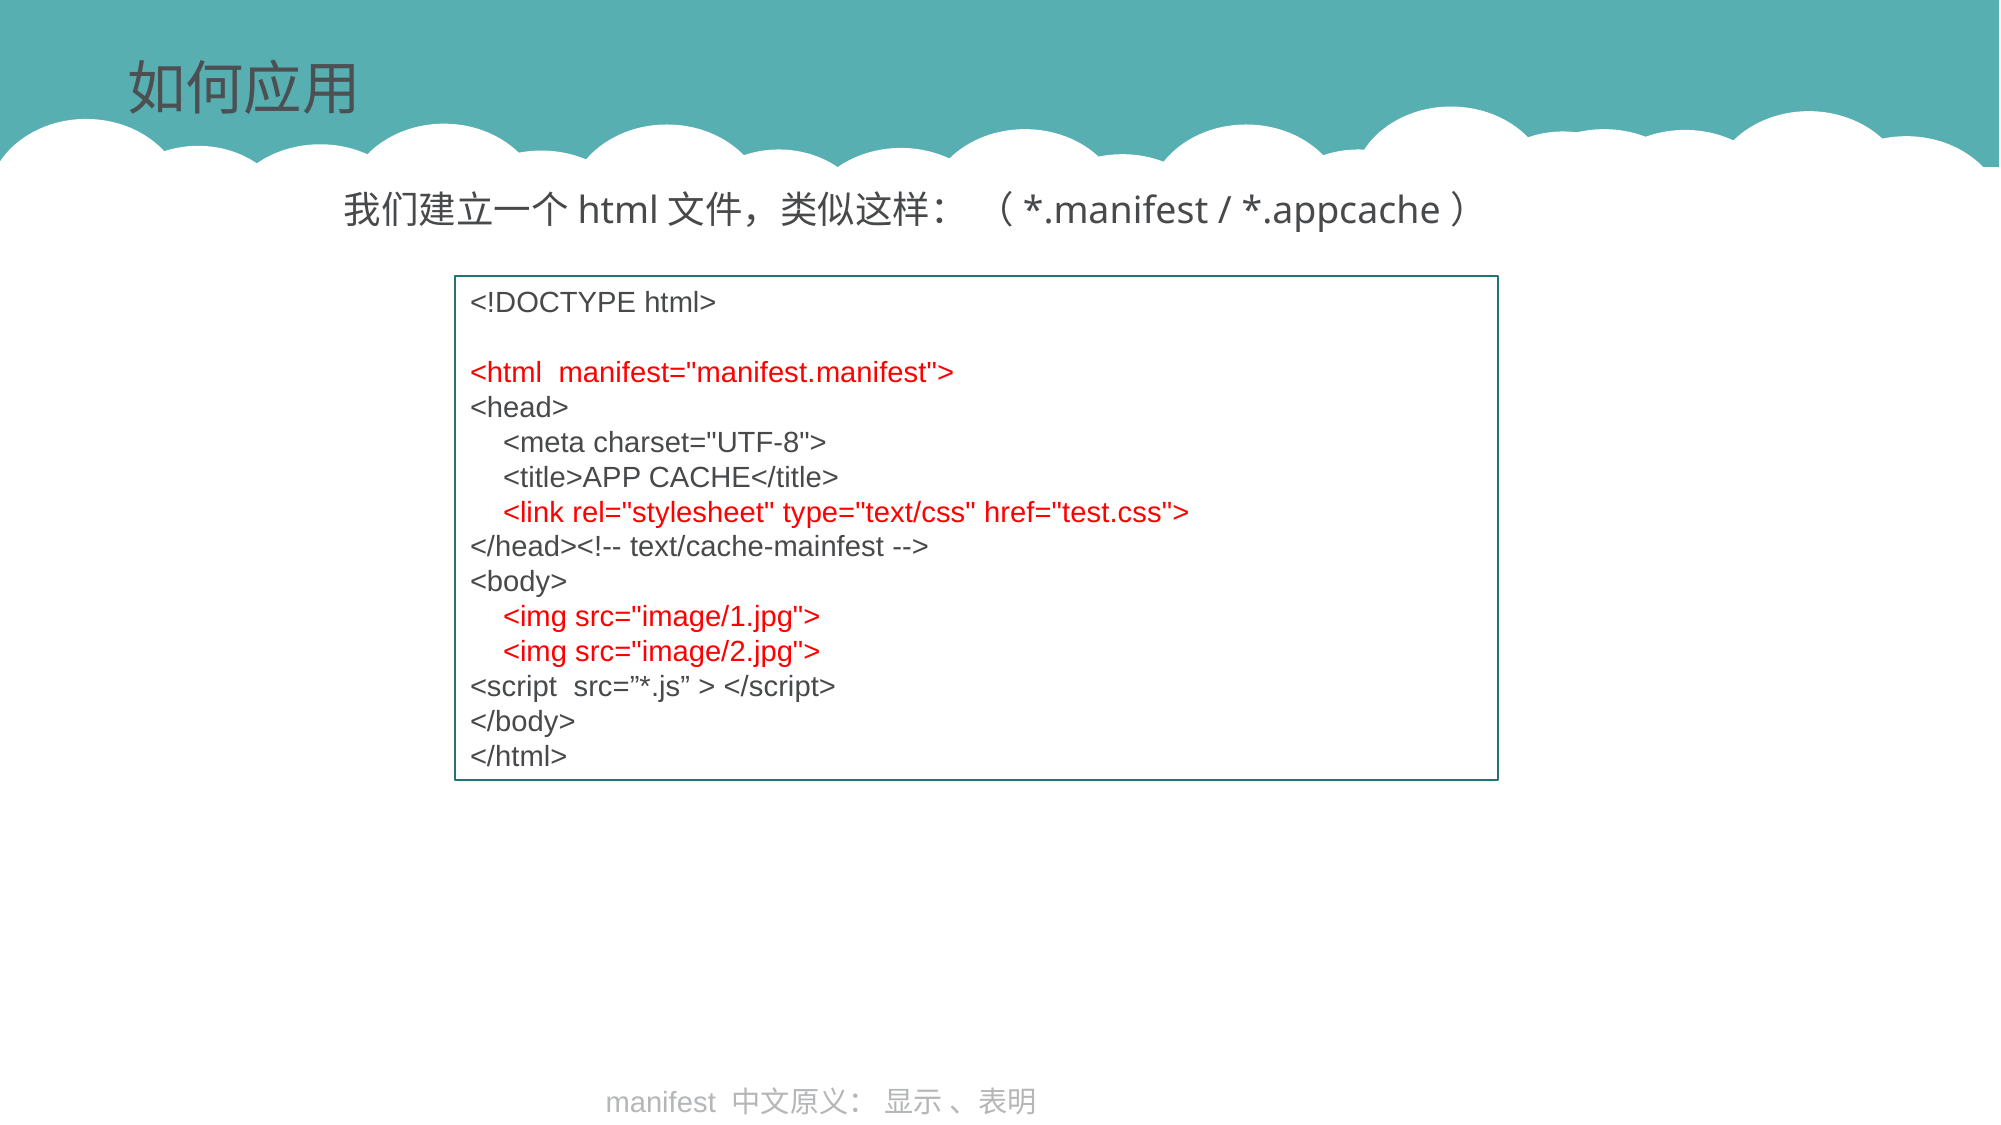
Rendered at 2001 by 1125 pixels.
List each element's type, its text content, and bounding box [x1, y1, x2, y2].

text_box 我们建立一个html文件，类似这样： （*.manifest / *.appcache） [260, 155, 1904, 239]
text_box 如何应用 [112, 43, 376, 129]
text_box manifest 中文原义： 显示 、表明 [590, 1075, 1052, 1125]
text_box <!DOCTYPE html> <html manifest="manifest.manifest"> <head> <meta charset="UTF-8"> <title>APP CACHE</title> <link rel="stylesheet" type="text/css" href="test.css"> </head><!-- text/cache-mainfest --> <body> <img src="image/1.jpg"> <img src="image/2.jpg"> <script src=”*.js” > </script> </body> </html> [455, 275, 1498, 780]
